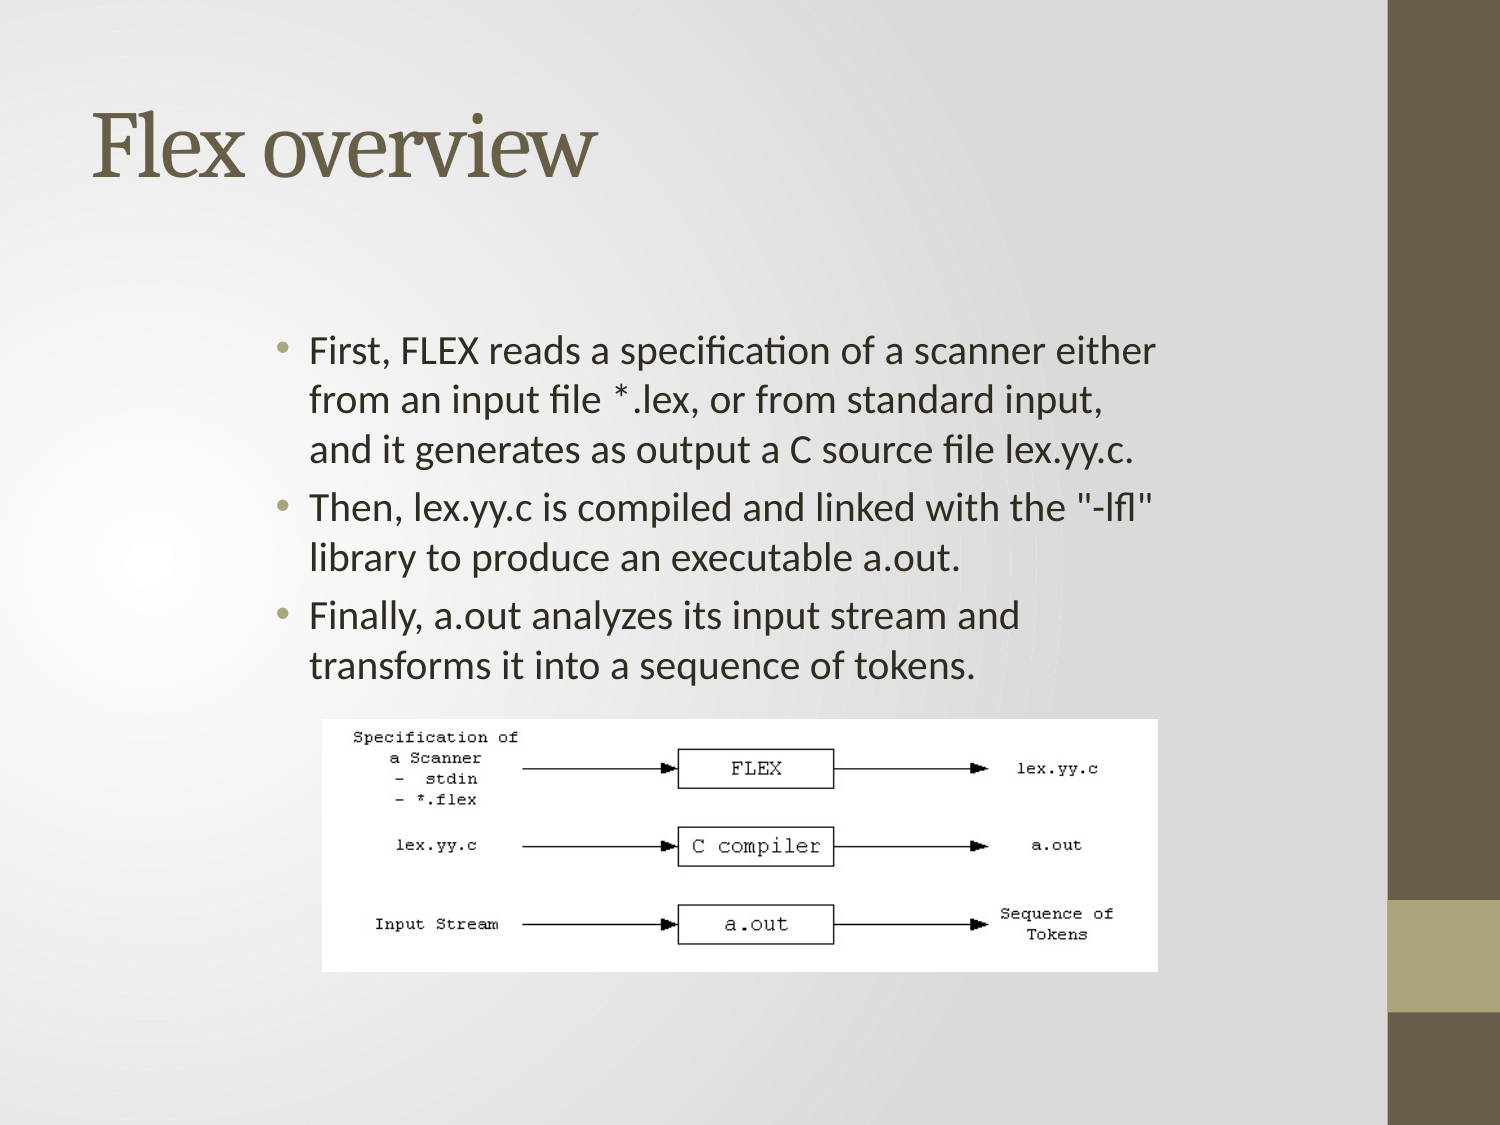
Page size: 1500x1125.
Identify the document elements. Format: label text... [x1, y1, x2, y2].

list First, FLEX reads a specification of a scanner either from an input file *.lex, or from standard input, and it generates as output a C source file lex.yy.c. Then, lex.yy.c is compiled and linked with the "-lfl" library to produce an executable a.out. Finally, a.out analyzes its input stream and transforms it into a sequence of tokens. [243, 315, 1182, 722]
title Flex overview [75, 45, 1325, 233]
picture [321, 718, 1159, 972]
